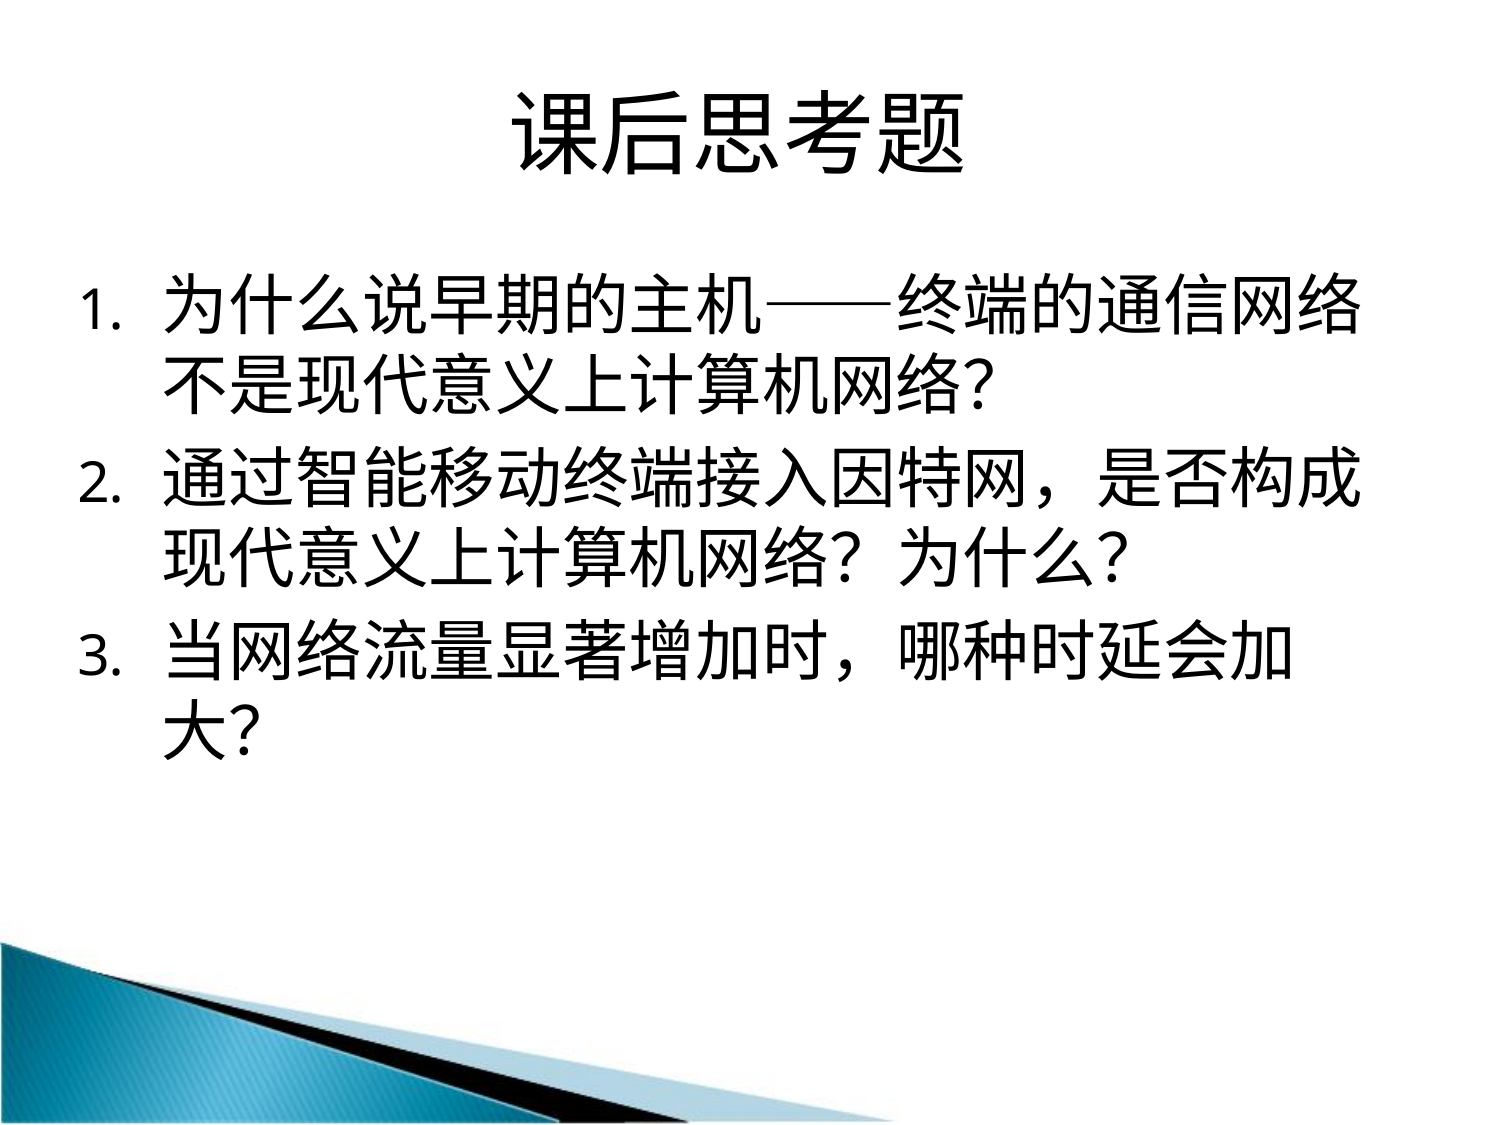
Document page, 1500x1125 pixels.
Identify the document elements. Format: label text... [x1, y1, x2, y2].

title 课后思考题 [62, 37, 1413, 226]
picture [0, 823, 914, 1125]
list 为什么说早期的主机——终端的通信网络不是现代意义上计算机网络？ 通过智能移动终端接入因特网，是否构成现代意义上计算机网络？为什么？ 当网络流量显著增加时，哪种时延会加大？ [62, 254, 1413, 998]
